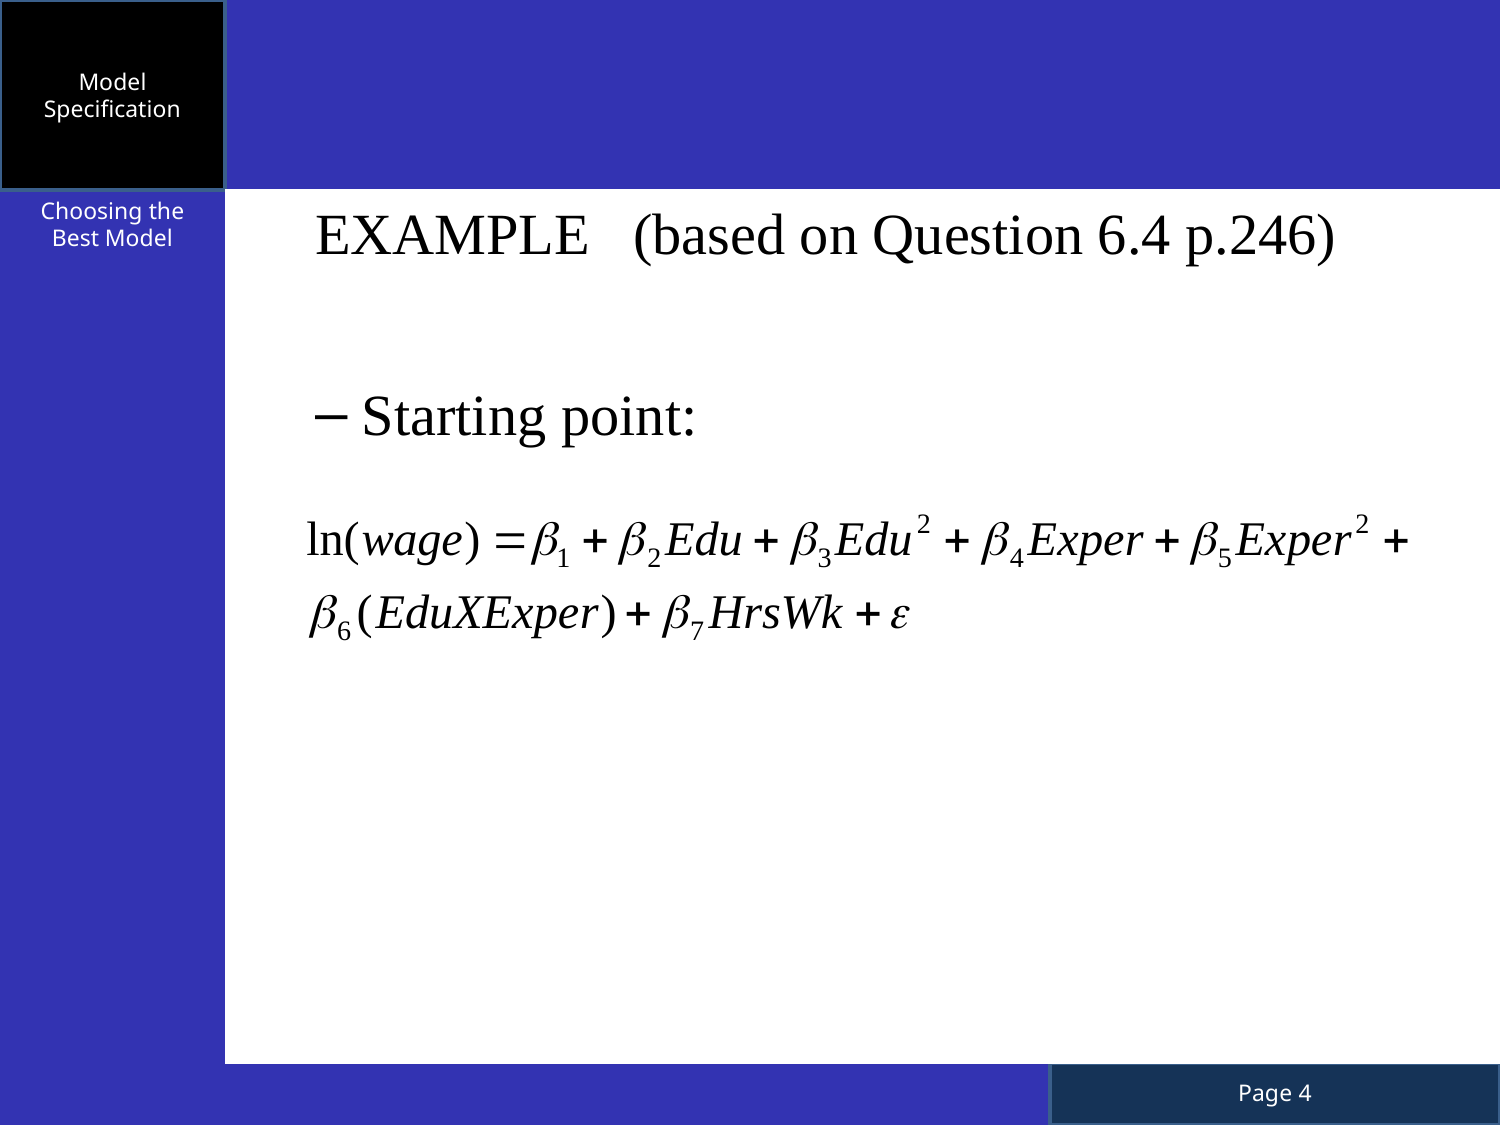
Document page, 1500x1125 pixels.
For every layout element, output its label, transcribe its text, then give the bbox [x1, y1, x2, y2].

list EXAMPLE (based on Question 6.4 p.246) Starting point: [225, 189, 1500, 1064]
text_box Choosing the Best Model [0, 188, 225, 259]
text_box Model Specification [0, 59, 225, 130]
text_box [299, 499, 1420, 654]
